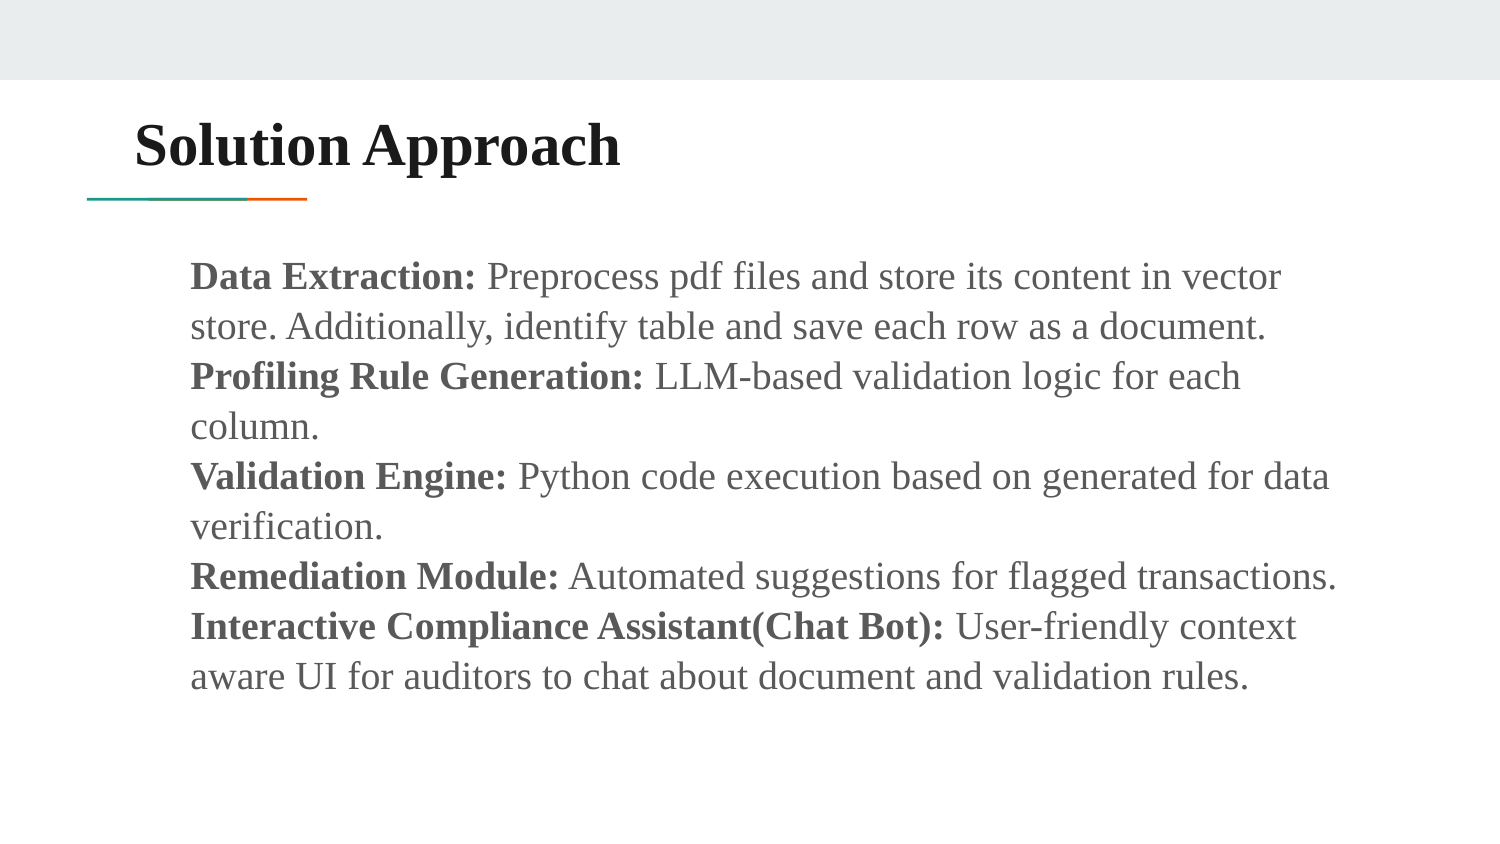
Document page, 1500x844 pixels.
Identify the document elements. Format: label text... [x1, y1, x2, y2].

list Data Extraction: Preprocess pdf files and store its content in vector store. Additionally, identify table and save each row as a document. Profiling Rule Generation: LLM-based validation logic for each column. Validation Engine: Python code execution based on generated for data verification. Remediation Module: Automated suggestions for flagged transactions. Interactive Compliance Assistant(Chat Bot): User-friendly context aware UI for auditors to chat about document and validation rules. [100, 232, 1372, 808]
title Solution Approach [119, 78, 1381, 167]
